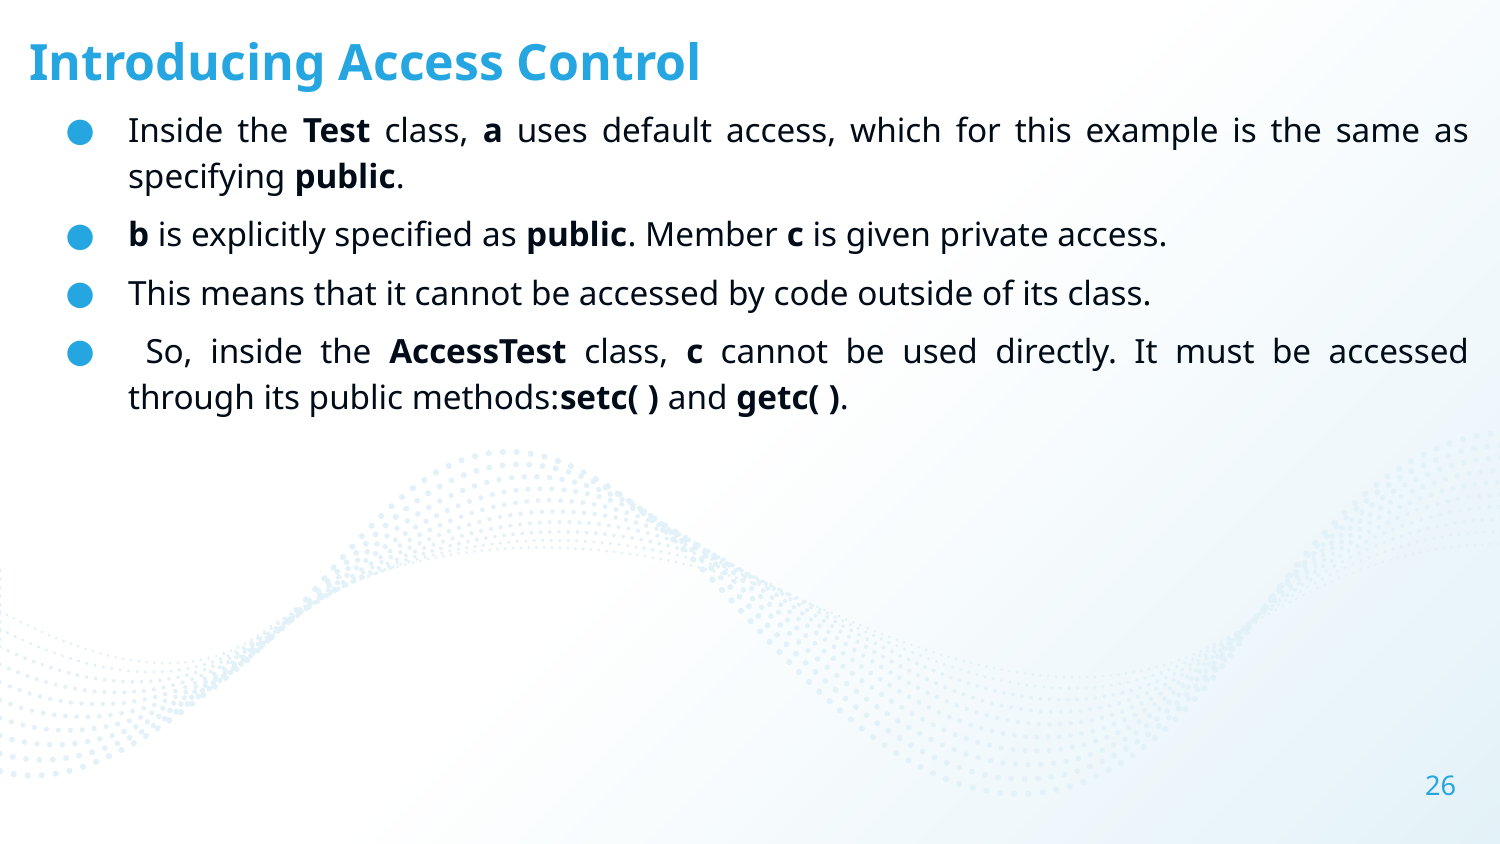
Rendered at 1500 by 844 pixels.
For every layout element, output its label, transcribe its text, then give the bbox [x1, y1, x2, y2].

title Introducing Access Control [29, 20, 1388, 92]
list Inside the Test class, a uses default access, which for this example is the same as specifying public. b is explicitly specified as public. Member c is given private access. This means that it cannot be accessed by code outside of its class. So, inside the AccessTest class, c cannot be used directly. It must be accessed through its public methods:setc( ) and getc( ). [53, 102, 1471, 824]
slide_number 26 [1366, 754, 1457, 819]
